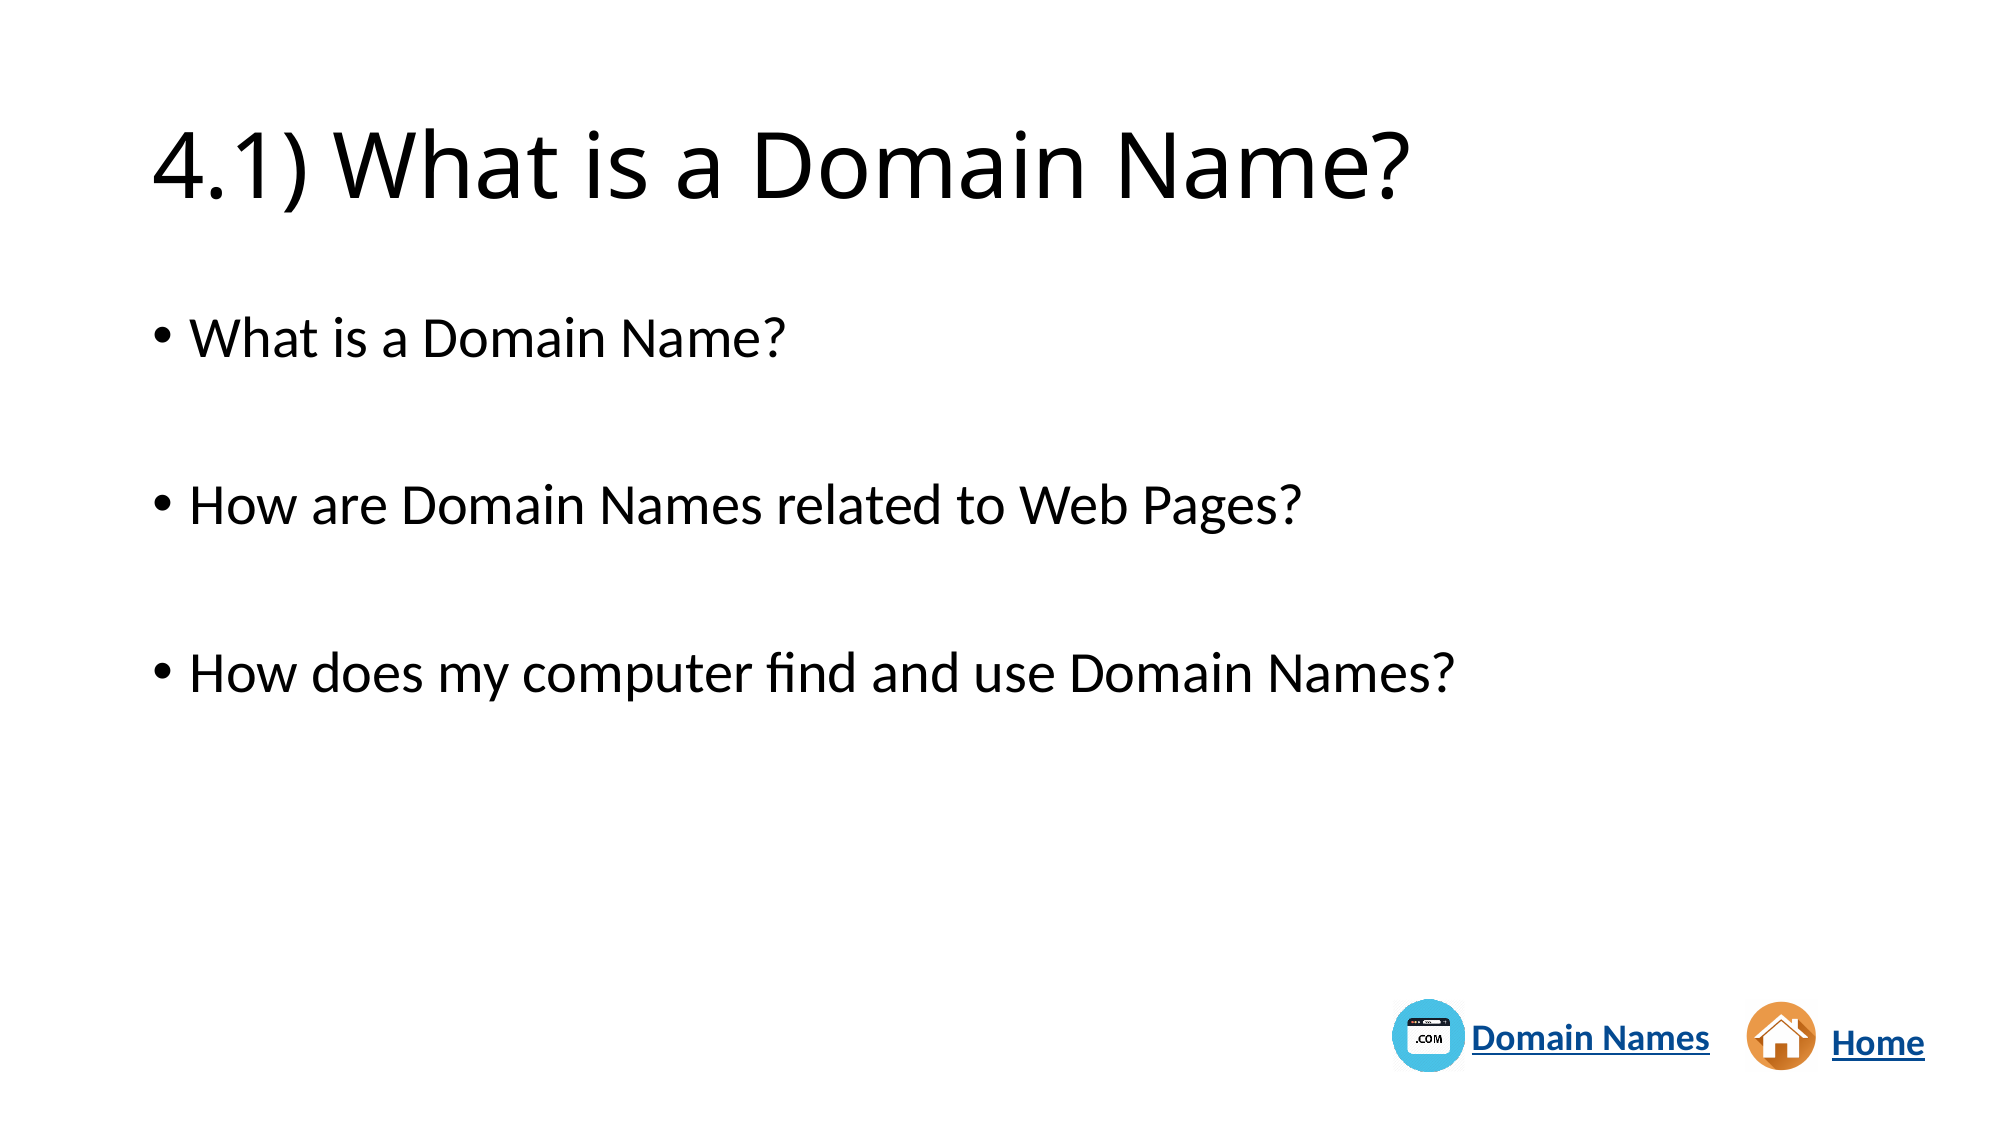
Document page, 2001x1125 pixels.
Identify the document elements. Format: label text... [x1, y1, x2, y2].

picture [1392, 999, 1465, 1072]
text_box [1745, 999, 1941, 1072]
list What is a Domain Name? How are Domain Names related to Web Pages? How does my computer find and use Domain Names? [137, 299, 1863, 1014]
title 4.1) What is a Domain Name? [137, 59, 1863, 278]
text_box Domain Names [1465, 1005, 1726, 1065]
